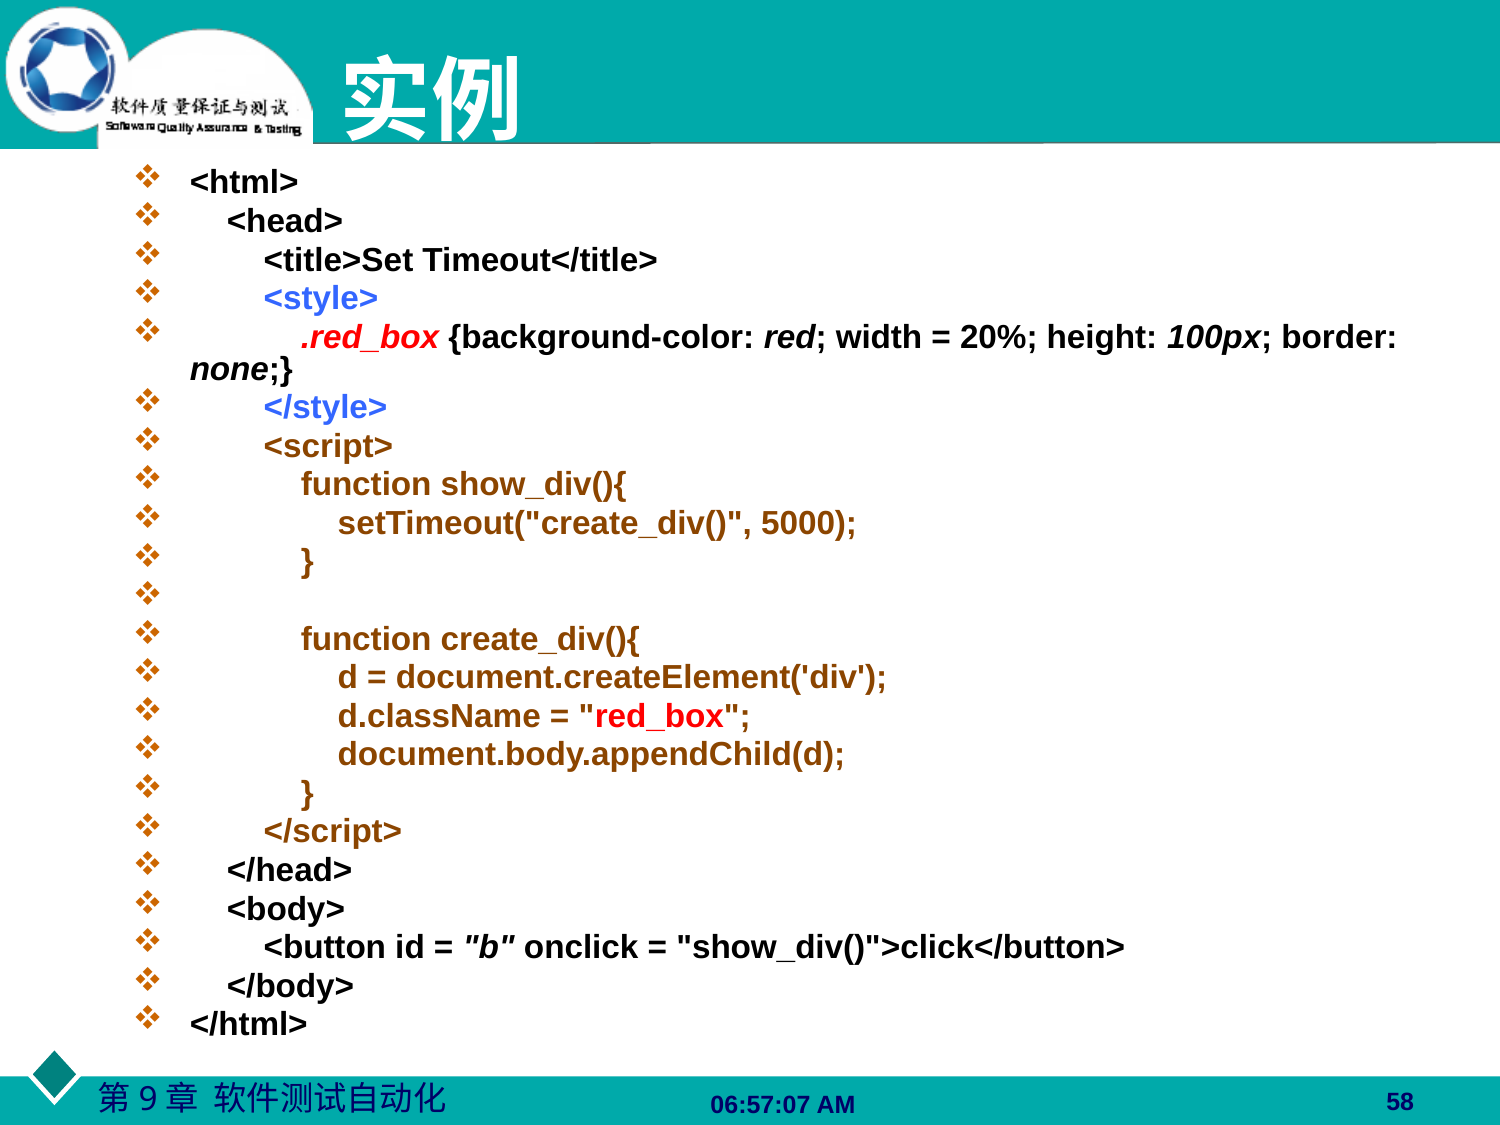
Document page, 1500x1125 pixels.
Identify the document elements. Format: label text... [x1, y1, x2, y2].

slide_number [695, 1081, 1046, 1125]
picture [0, 0, 313, 149]
list <html> <head> <title>Set Timeout</title> <style> .red_box {background-color: red; width = 20%; height: 100px; border: none;} </style> <script> function show_div(){ setTimeout("create_div()", 5000); } function create_div(){ d = document.createElement('div'); d.className = "red_box"; document.body.appendChild(d); } </script> </head> <body> <button id = "b" onclick = "show_div()">click</button> </body> </html> [117, 160, 1417, 1061]
title 实例 [324, 30, 1500, 163]
slide_number 58 [1116, 1077, 1430, 1125]
